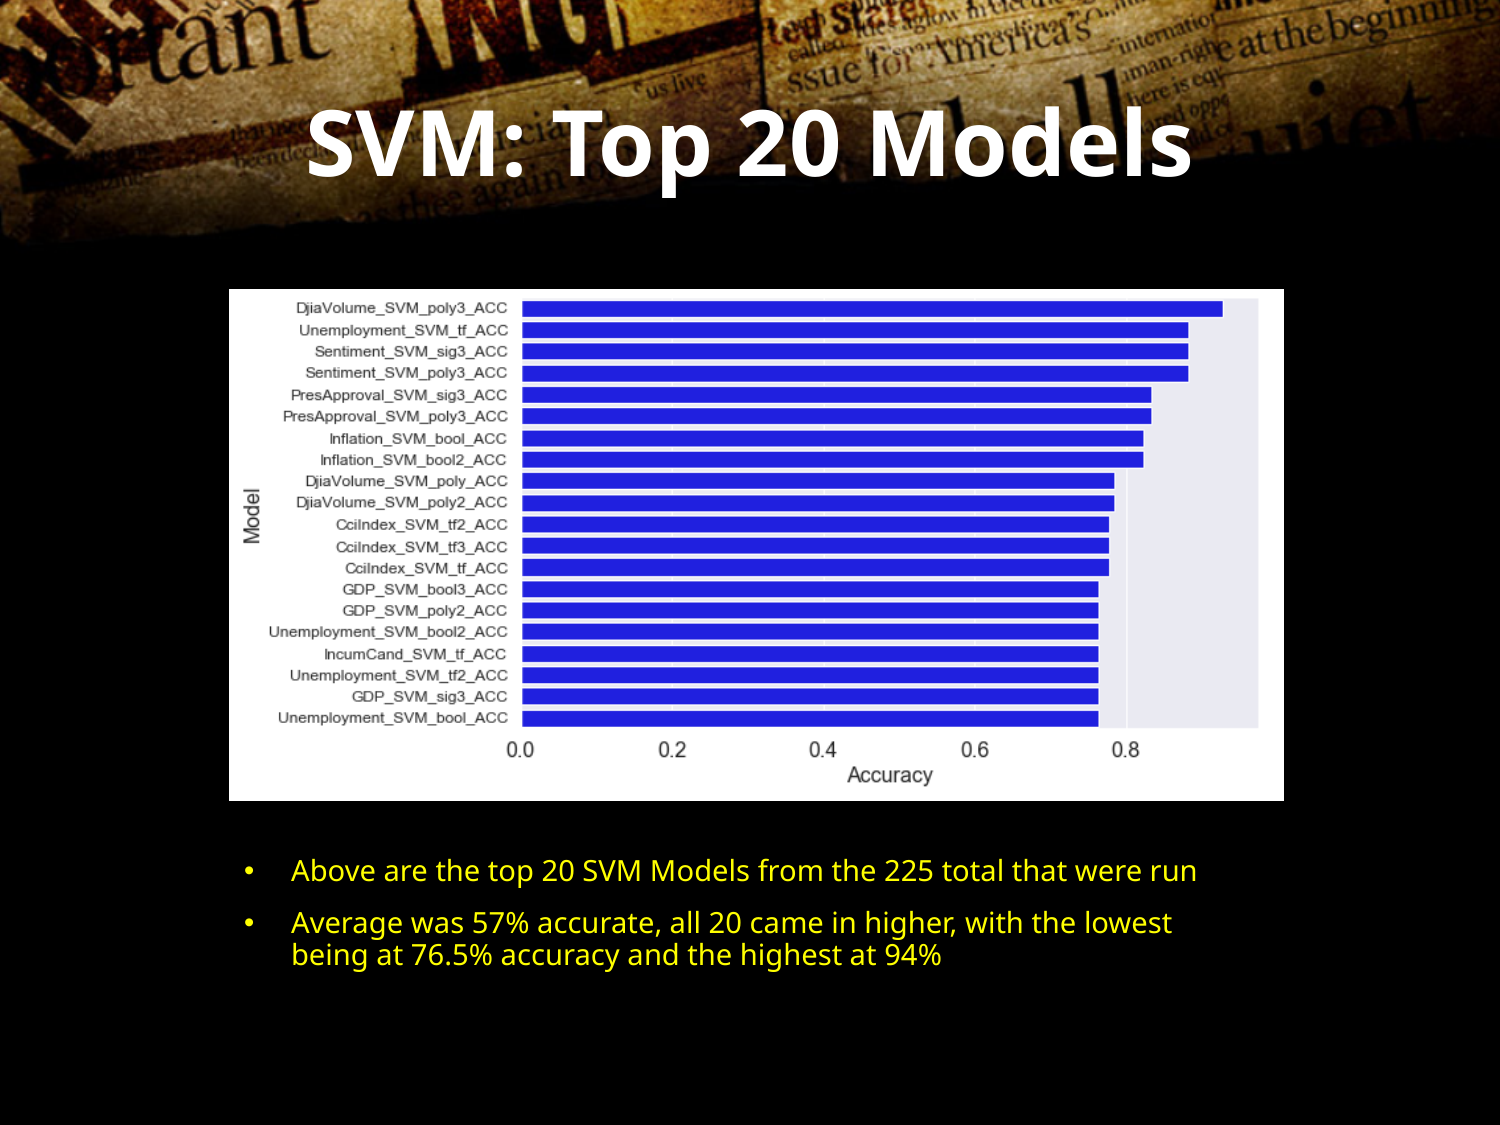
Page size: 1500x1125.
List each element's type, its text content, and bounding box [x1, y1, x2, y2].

picture [0, 0, 1500, 1125]
title SVM: Top 20 Models [75, 52, 1425, 241]
list Above are the top 20 SVM Models from the 225 total that were run Average was 57% accurate, all 20 came in higher, with the lowest being at 76.5% accuracy and the highest at 94% [229, 848, 1271, 1035]
